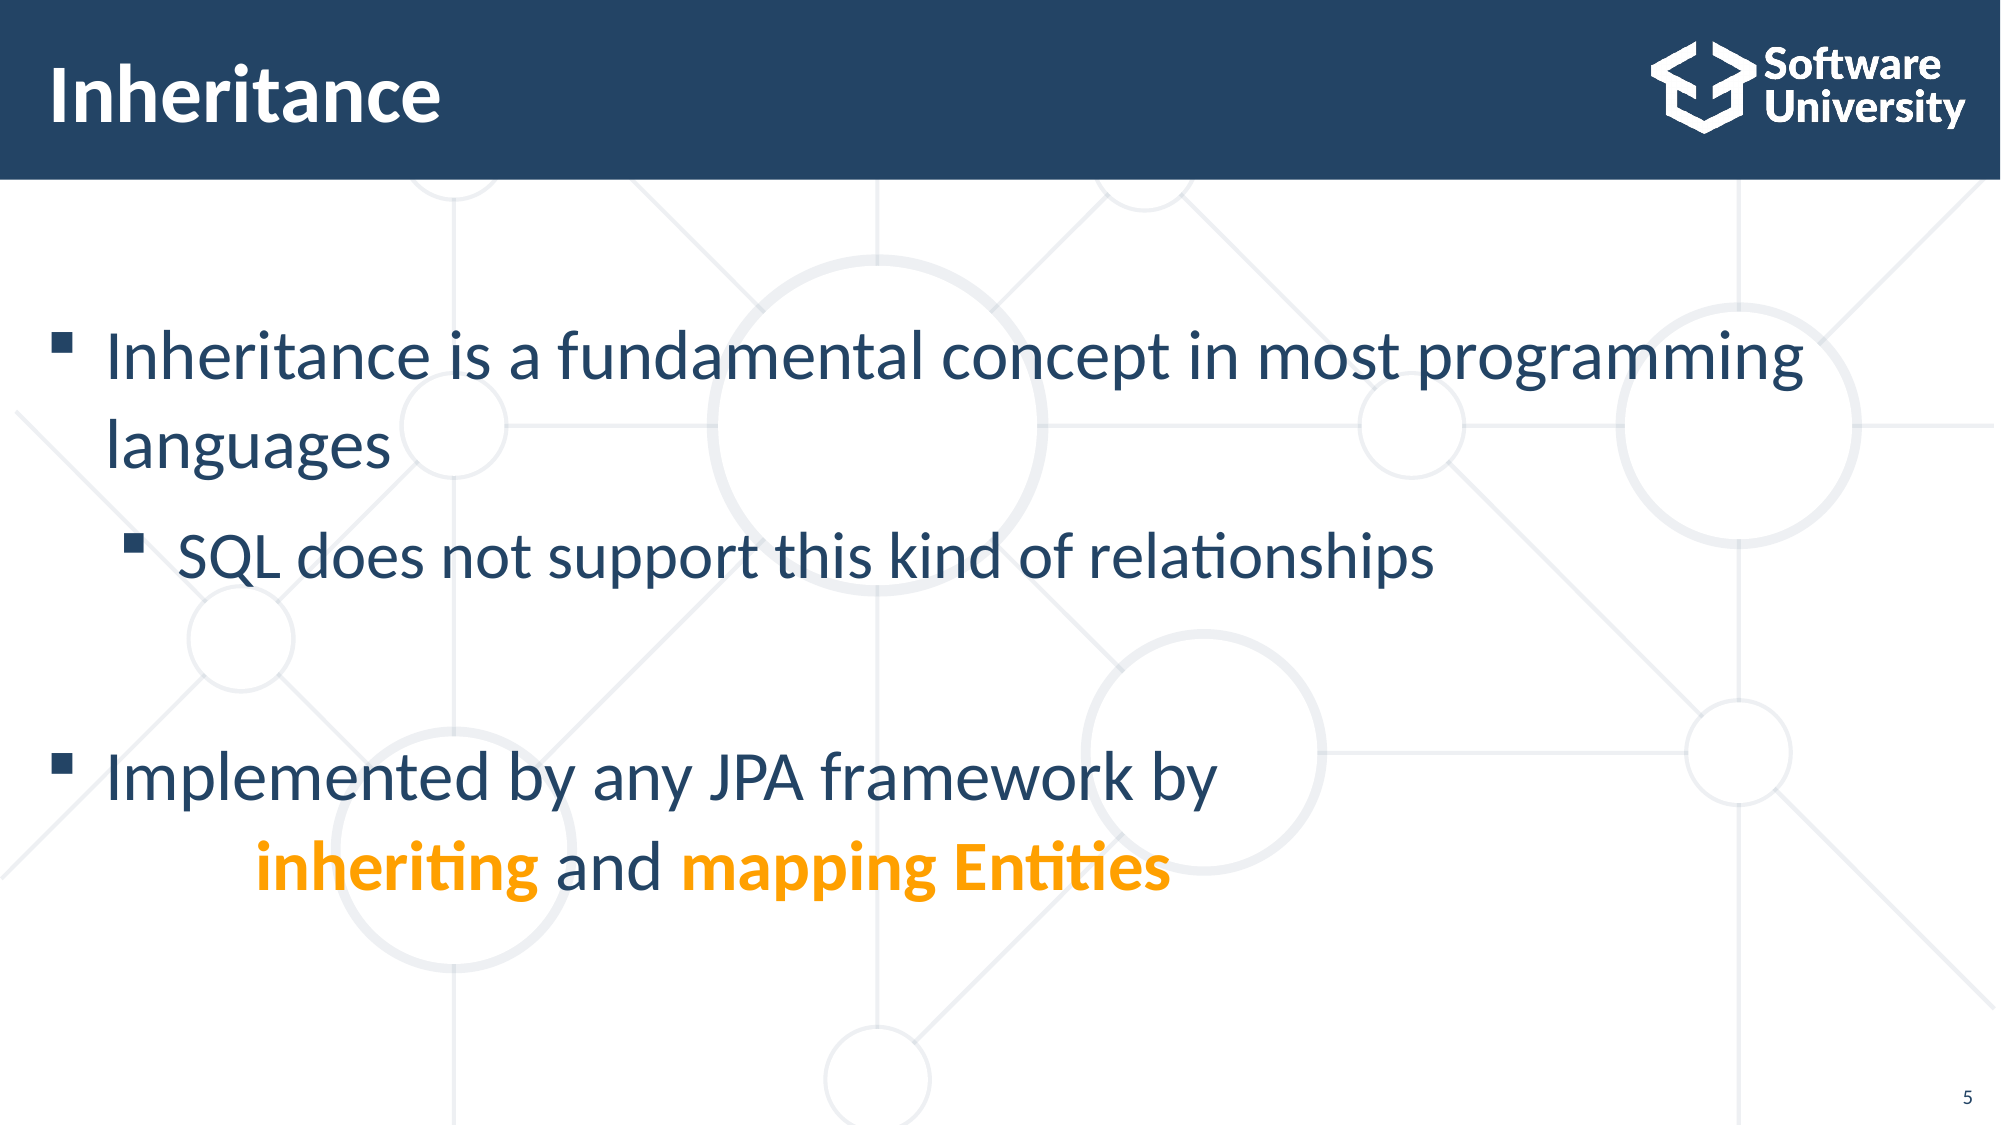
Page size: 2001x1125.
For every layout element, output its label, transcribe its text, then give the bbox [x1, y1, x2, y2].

slide_number 5 [1927, 1067, 1989, 1117]
picture [1651, 41, 1966, 134]
title Inheritance [31, 16, 1625, 162]
list Inheritance is a fundamental concept in most programming languages SQL does not support this kind of relationships Implemented by any JPA framework by inheriting and mapping Entities [28, 188, 1965, 1103]
